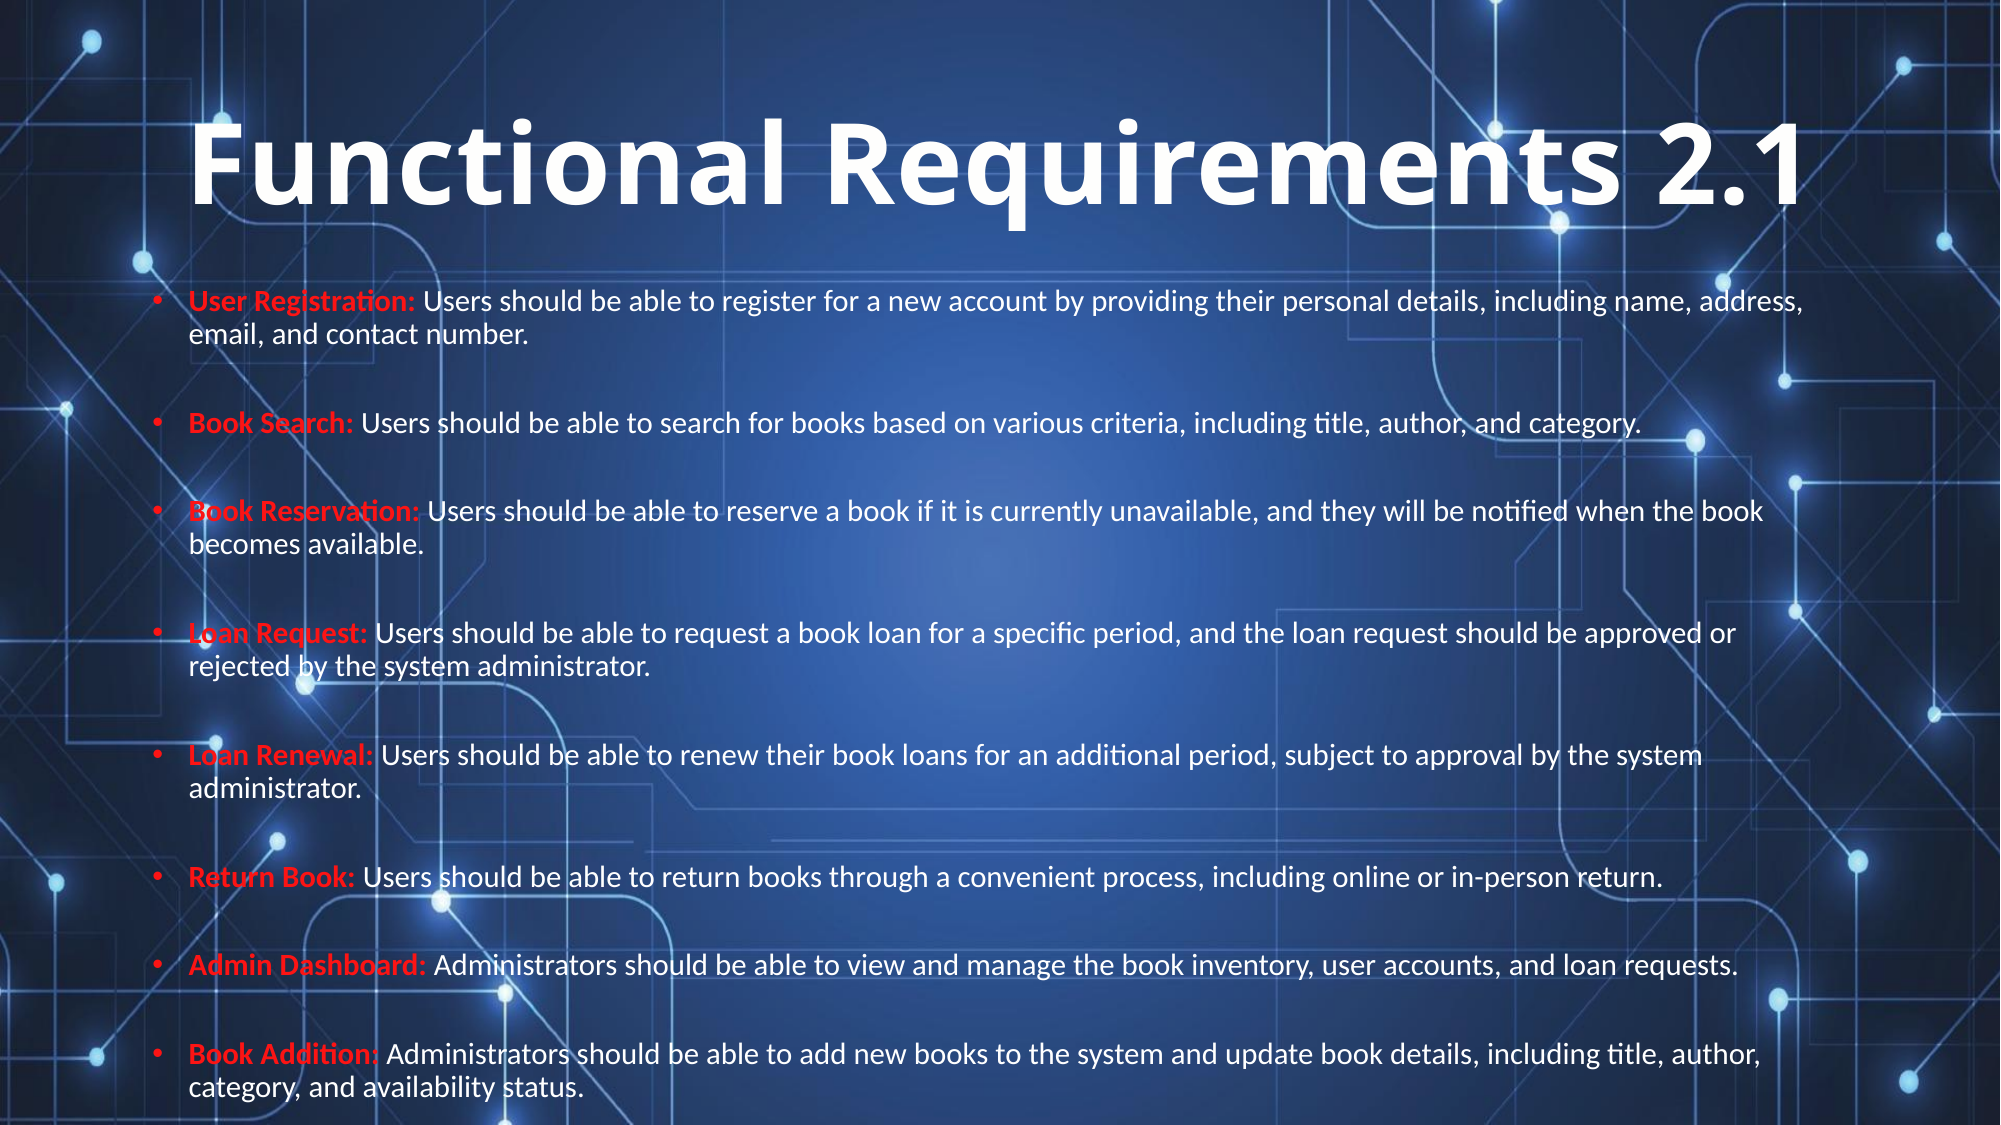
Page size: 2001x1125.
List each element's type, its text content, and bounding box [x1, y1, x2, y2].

title 2.1 Functional Requirements [137, 59, 1863, 277]
list User Registration: Users should be able to register for a new account by providing their personal details, including name, address, email, and contact number. Book Search: Users should be able to search for books based on various criteria, including title, author, and category. Book Reservation: Users should be able to reserve a book if it is currently unavailable, and they will be notified when the book becomes available. Loan Request: Users should be able to request a book loan for a specific period, and the loan request should be approved or rejected by the system administrator. Loan Renewal: Users should be able to renew their book loans for an additional period, subject to approval by the system administrator. Return Book: Users should be able to return books through a convenient process, including online or in-person return. Admin Dashboard: Administrators should be able to view and manage the book inventory, user accounts, and loan requests. Book Addition: Administrators should be able to add new books to the system and update book details, including title, author, category, and availability status. [137, 277, 1863, 1122]
picture [0, 0, 2000, 1125]
